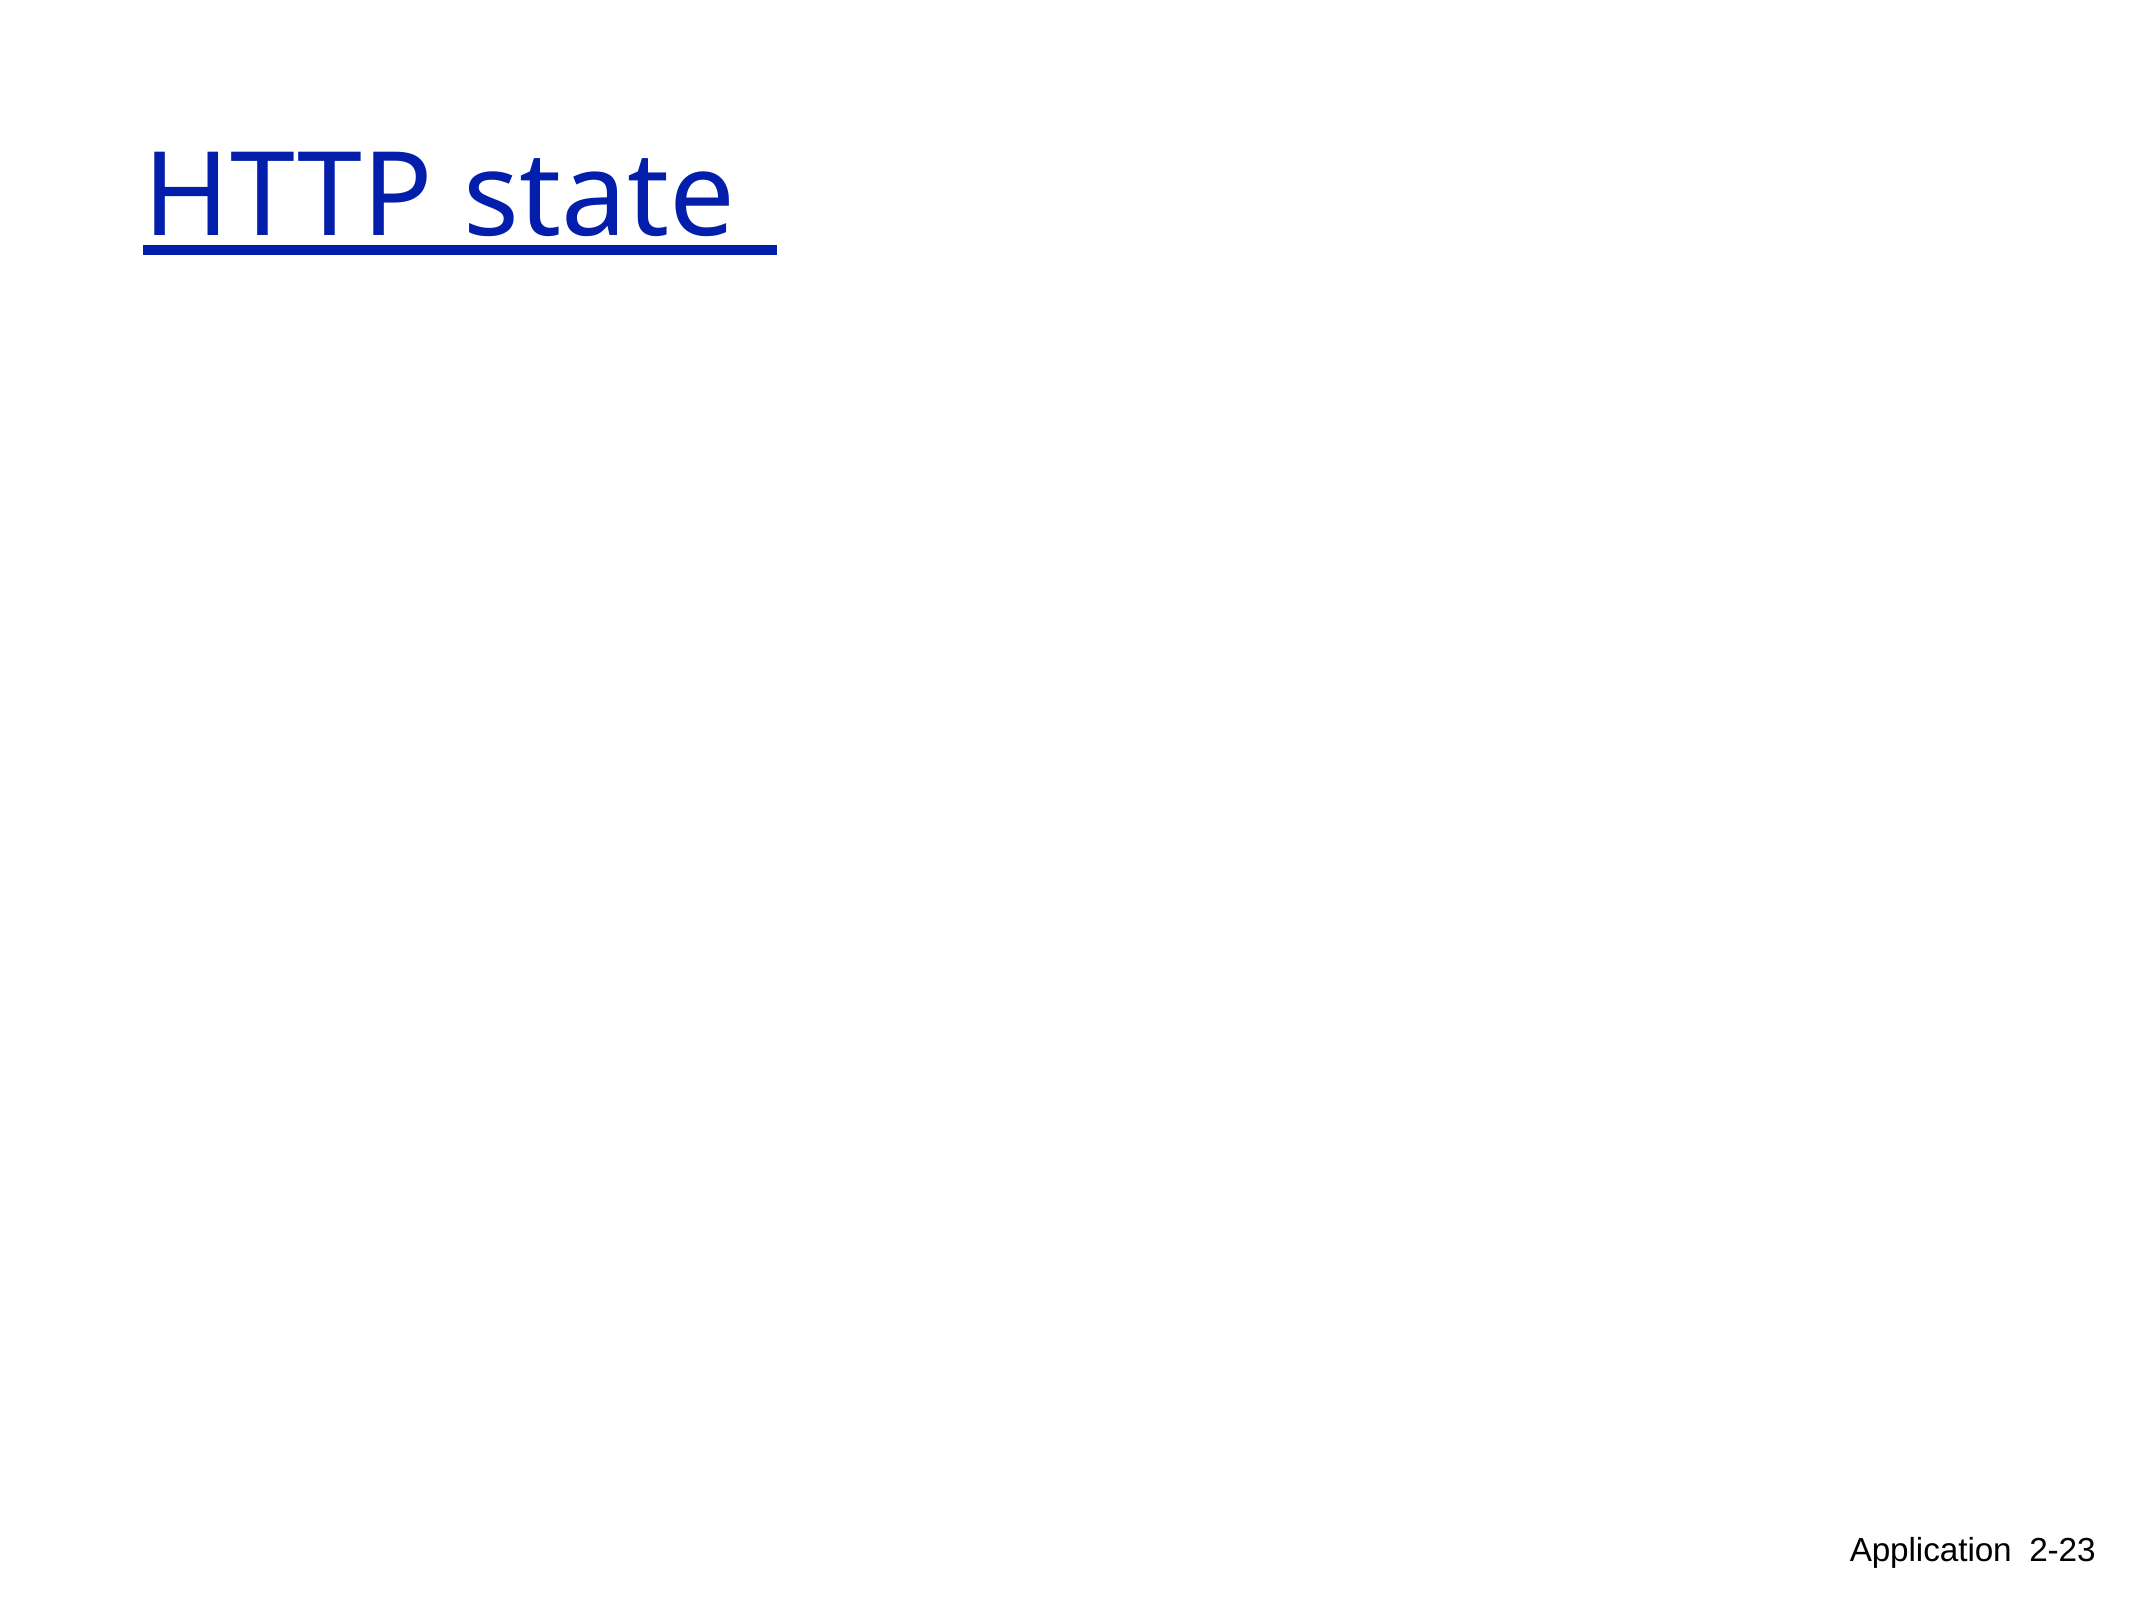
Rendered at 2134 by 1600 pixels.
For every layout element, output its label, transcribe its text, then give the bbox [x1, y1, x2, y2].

title HTTP state [141, 116, 780, 386]
text_box Application 2-23 [1847, 1529, 2101, 1569]
